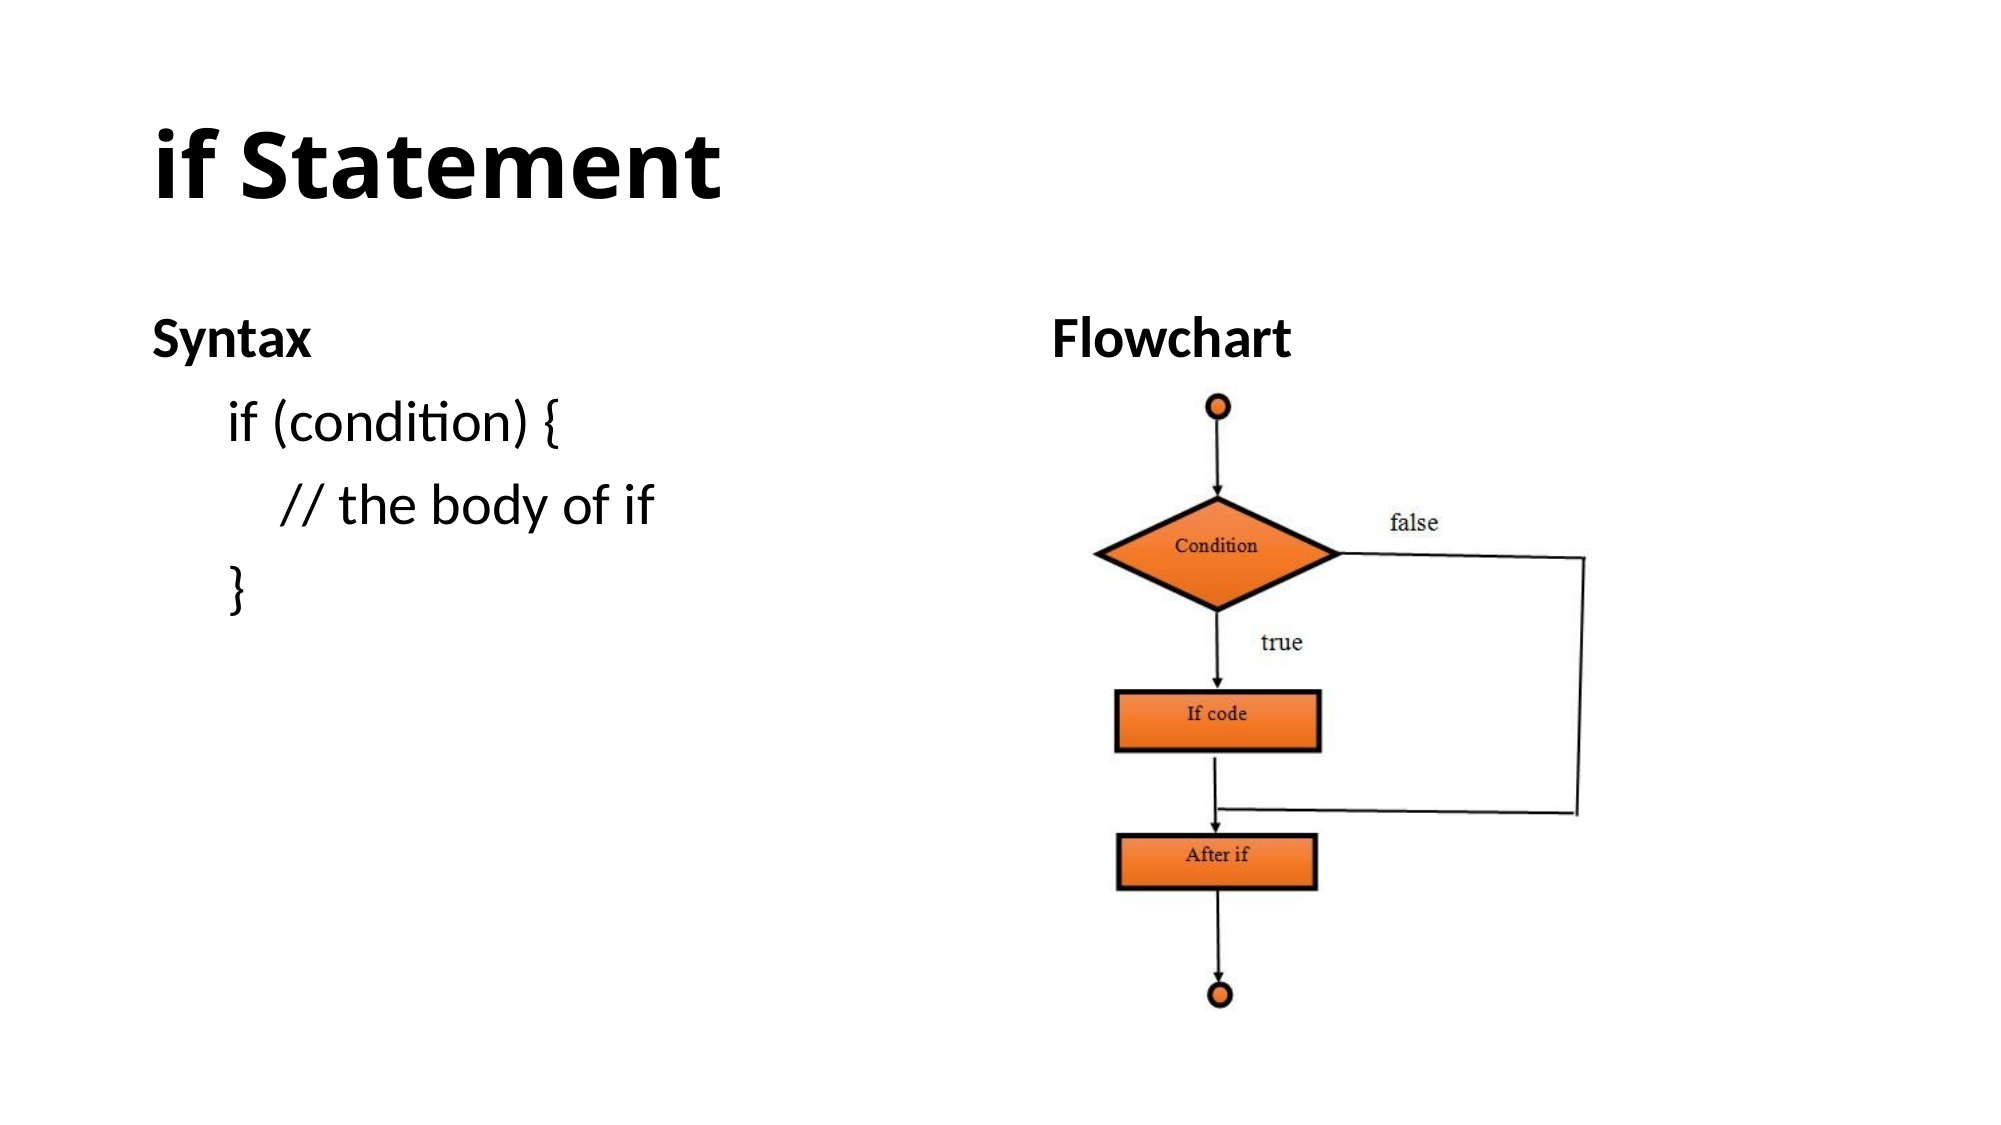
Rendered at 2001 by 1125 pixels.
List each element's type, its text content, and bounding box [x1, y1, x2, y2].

list Syntax Flowchart if (condition) { // the body of if } [137, 299, 1863, 1014]
picture [1077, 387, 1622, 1036]
title if Statement [137, 59, 1863, 278]
